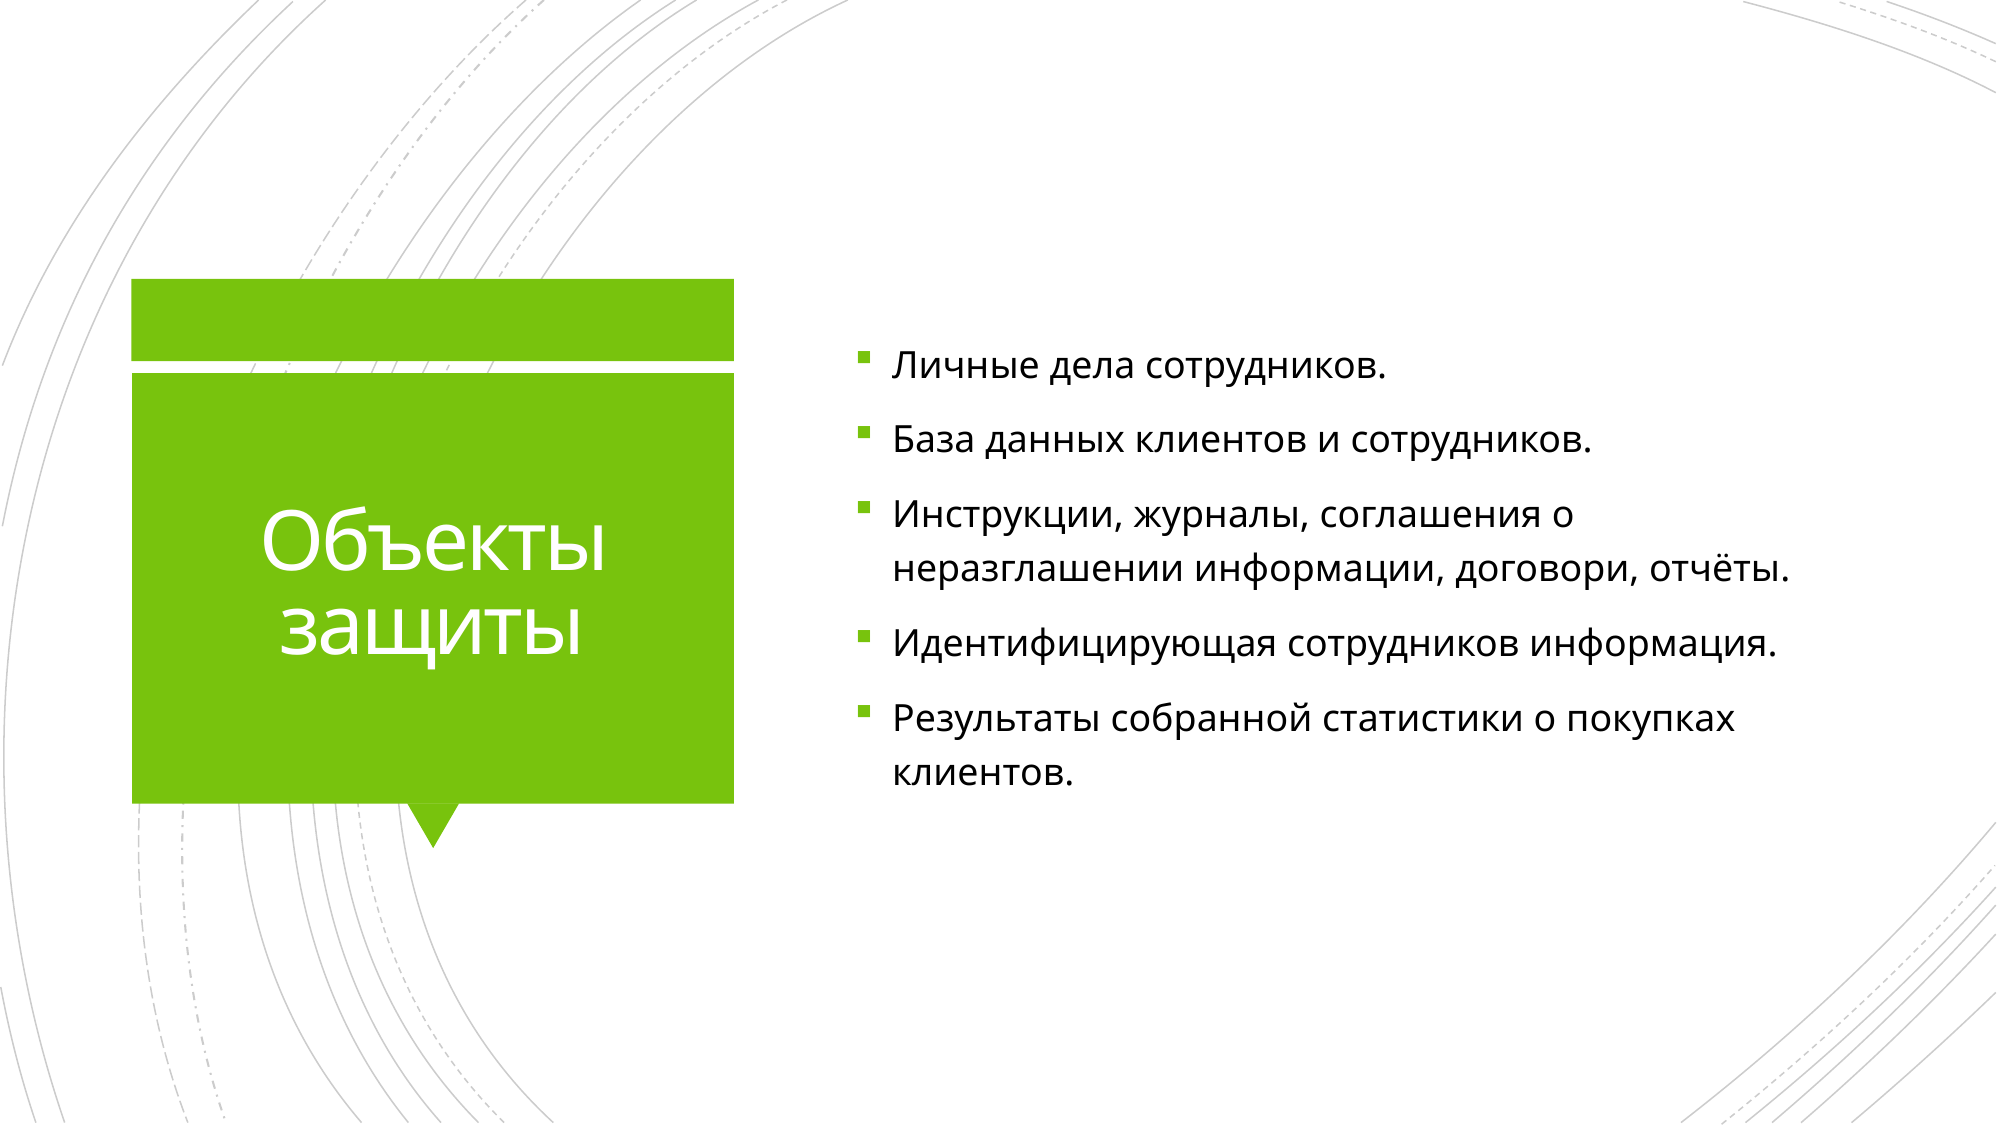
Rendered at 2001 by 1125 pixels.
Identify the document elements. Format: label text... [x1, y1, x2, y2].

title Объекты защиты [145, 385, 720, 789]
list Личные дела сотрудников. База данных клиентов и сотрудников. Инструкции, журналы, соглашения о неразглашении информации, договори, отчёты. Идентифицирующая сотрудников информация. Результаты собранной статистики о покупках клиентов. [839, 131, 1871, 993]
